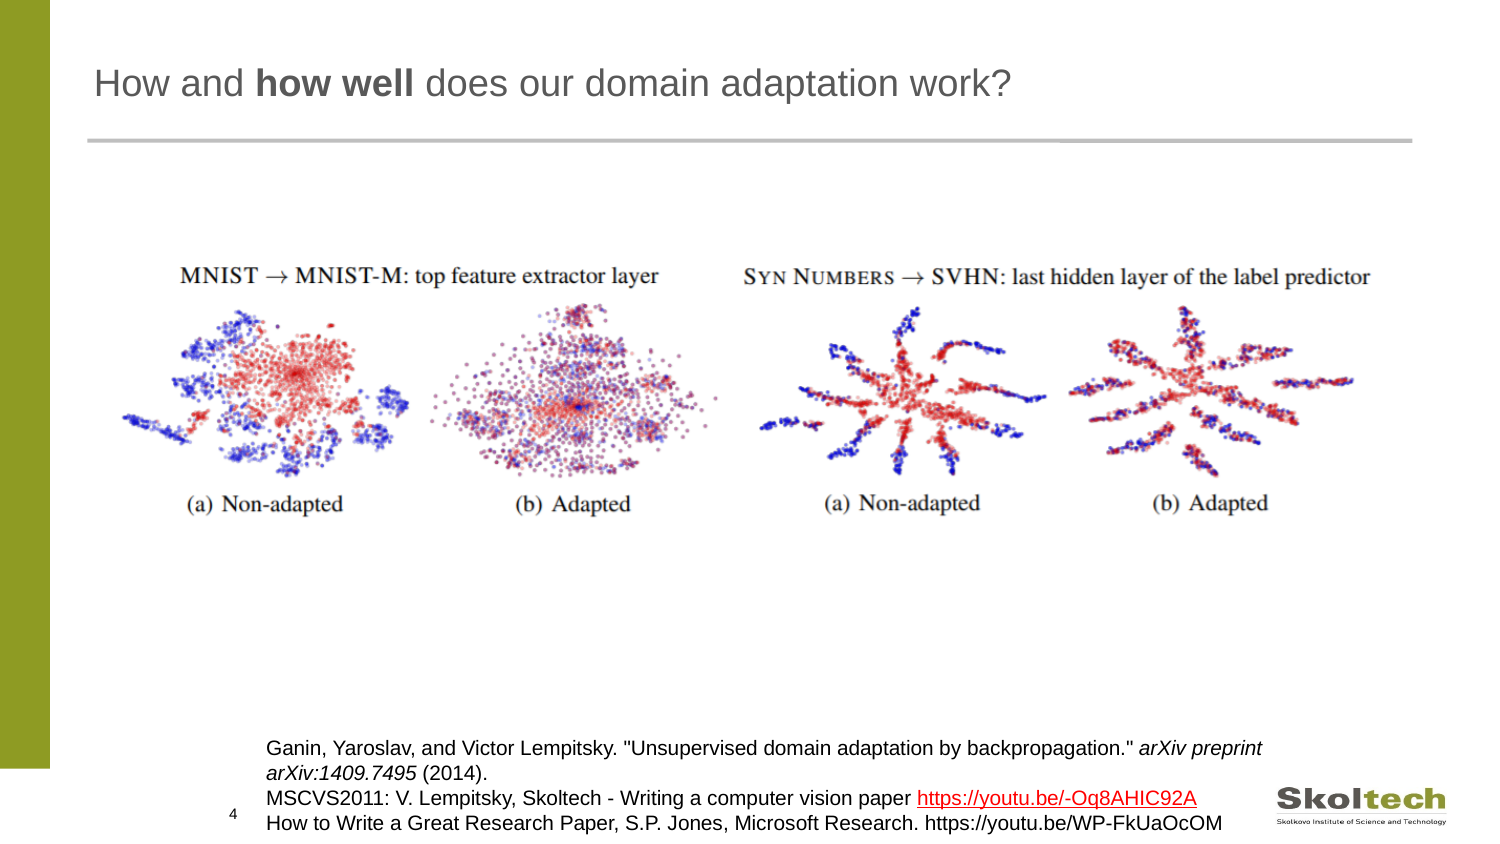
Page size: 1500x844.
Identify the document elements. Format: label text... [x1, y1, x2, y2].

picture [62, 241, 1410, 547]
picture [1348, 787, 1450, 826]
title How and how well does our domain adaptation work? [78, 34, 1238, 122]
slide_number 4 [62, 796, 405, 844]
text_box Ganin, Yaroslav, and Victor Lempitsky. "Unsupervised domain adaptation by backpropagation." arXiv preprint arXiv:1409.7495 (2014). MSCVS2011: V. Lempitsky, Skoltech - Writing a computer vision paper https://youtu.be/-Oq8AHIC92A How to Write a Great Research Paper, S.P. Jones, Microsoft Research. https://youtu.be/WP-FkUaOcOM [251, 727, 1348, 843]
